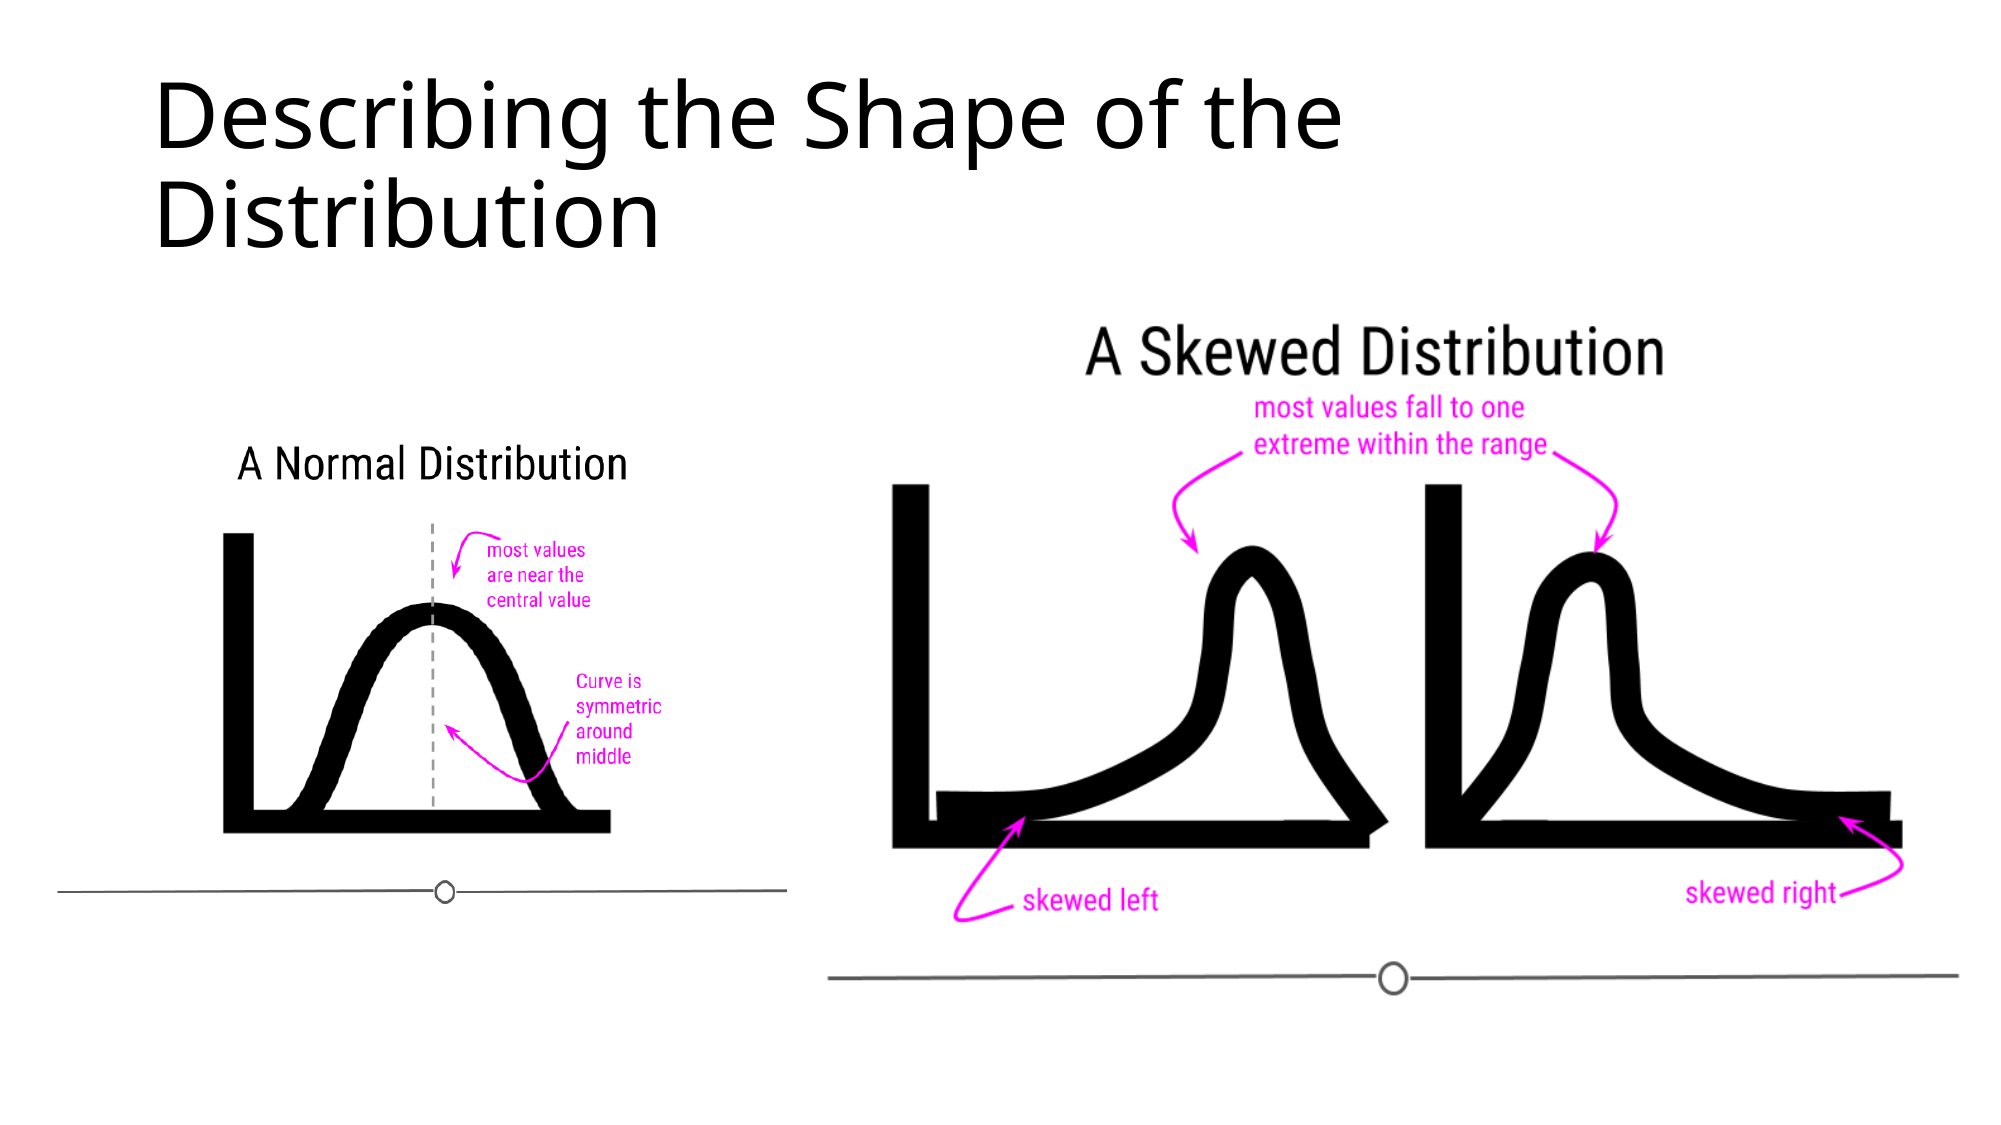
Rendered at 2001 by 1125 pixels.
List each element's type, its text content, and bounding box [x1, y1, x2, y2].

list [29, 412, 786, 931]
picture [786, 277, 2000, 1036]
title Describing the Shape of the Distribution [137, 59, 1863, 278]
